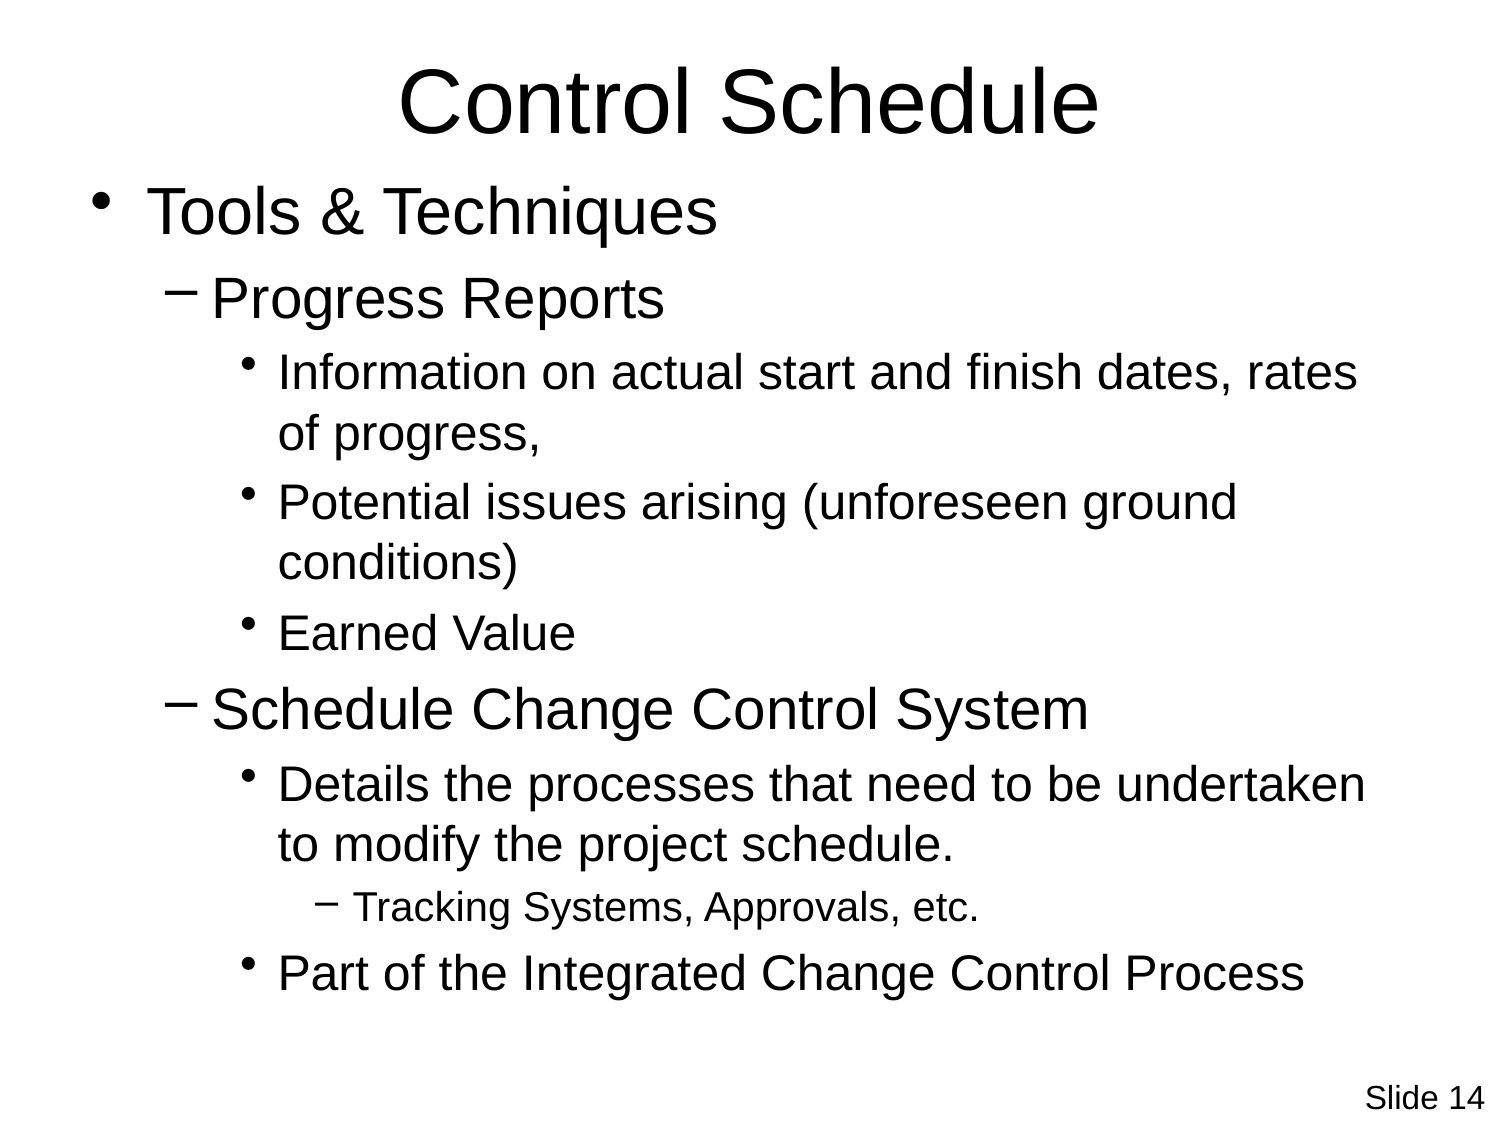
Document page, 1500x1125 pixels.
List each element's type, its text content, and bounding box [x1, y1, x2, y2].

list Tools & Techniques Progress Reports Information on actual start and finish dates, rates of progress, Potential issues arising (unforeseen ground conditions) Earned Value Schedule Change Control System Details the processes that need to be undertaken to modify the project schedule. Tracking Systems, Approvals, etc. Part of the Integrated Change Control Process [74, 160, 1426, 1095]
title Control Schedule [74, 44, 1426, 150]
